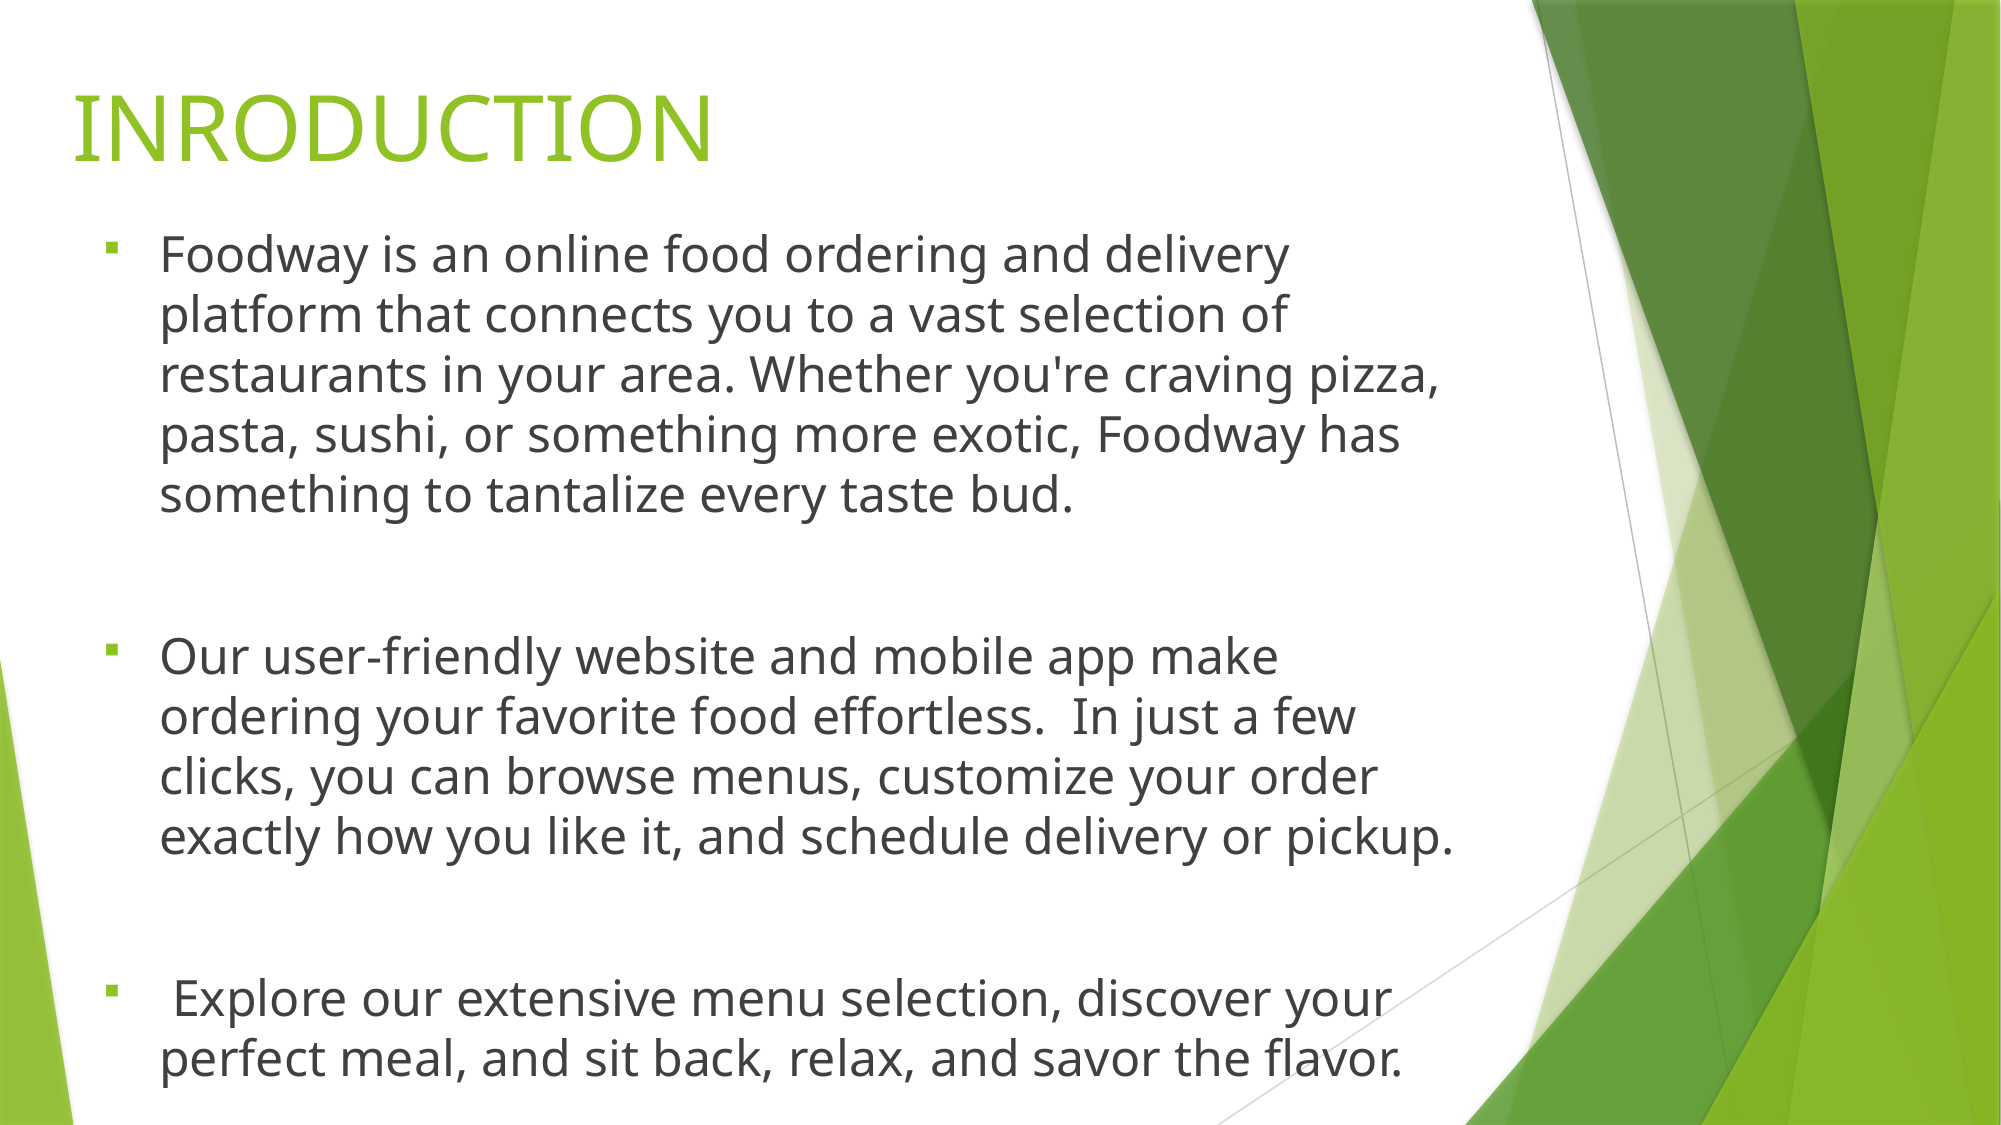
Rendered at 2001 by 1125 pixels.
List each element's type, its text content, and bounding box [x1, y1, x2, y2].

list Foodway is an online food ordering and delivery platform that connects you to a vast selection of restaurants in your area. Whether you're craving pizza, pasta, sushi, or something more exotic, Foodway has something to tantalize every taste bud. Our user-friendly website and mobile app make ordering your favorite food effortless. In just a few clicks, you can browse menus, customize your order exactly how you like it, and schedule delivery or pickup. Explore our extensive menu selection, discover your perfect meal, and sit back, relax, and savor the flavor. [87, 232, 1499, 1077]
title INRODUCTION [57, 60, 1468, 190]
